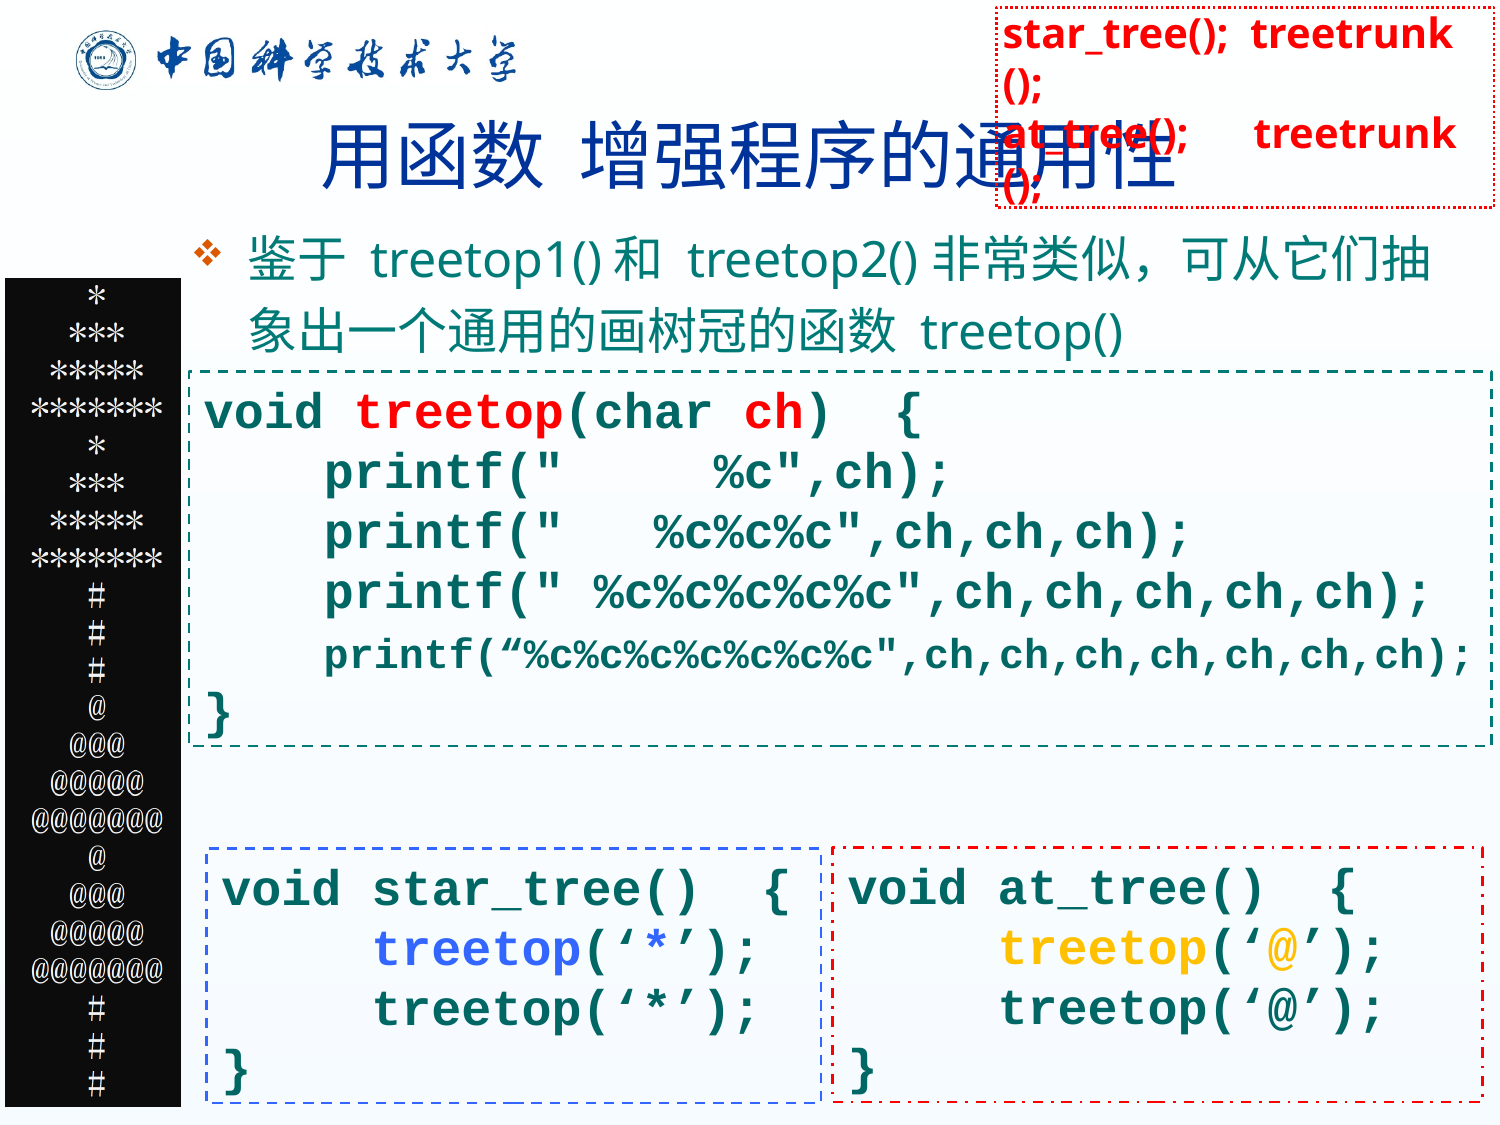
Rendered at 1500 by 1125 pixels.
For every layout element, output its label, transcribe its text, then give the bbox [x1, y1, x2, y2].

list 鉴于 treetop1()和 treetop2()非常类似，可从它们抽象出一个通用的画树冠的函数 treetop() [175, 208, 1471, 750]
picture [147, 26, 524, 84]
text_box void star_tree() { treetop(‘*’); treetop(‘*’); } [206, 848, 821, 1104]
text_box star_tree(); treetrunk (); at_tree(); treetrunk (); [996, 7, 1495, 208]
text_box void at_tree() { treetop(‘@’); treetop(‘@’); } [832, 847, 1483, 1103]
text_box void treetop(char ch) { printf(" %c",ch); printf(" %c%c%c",ch,ch,ch); printf(" %c%c%c%c%c",ch,ch,ch,ch,ch); printf(“%c%c%c%c%c%c%c",ch,ch,ch,ch,ch,ch,ch); } [188, 371, 1492, 746]
picture [5, 278, 181, 1107]
title 用函数 增强程序的通用性 [49, 99, 996, 209]
picture [74, 27, 136, 90]
